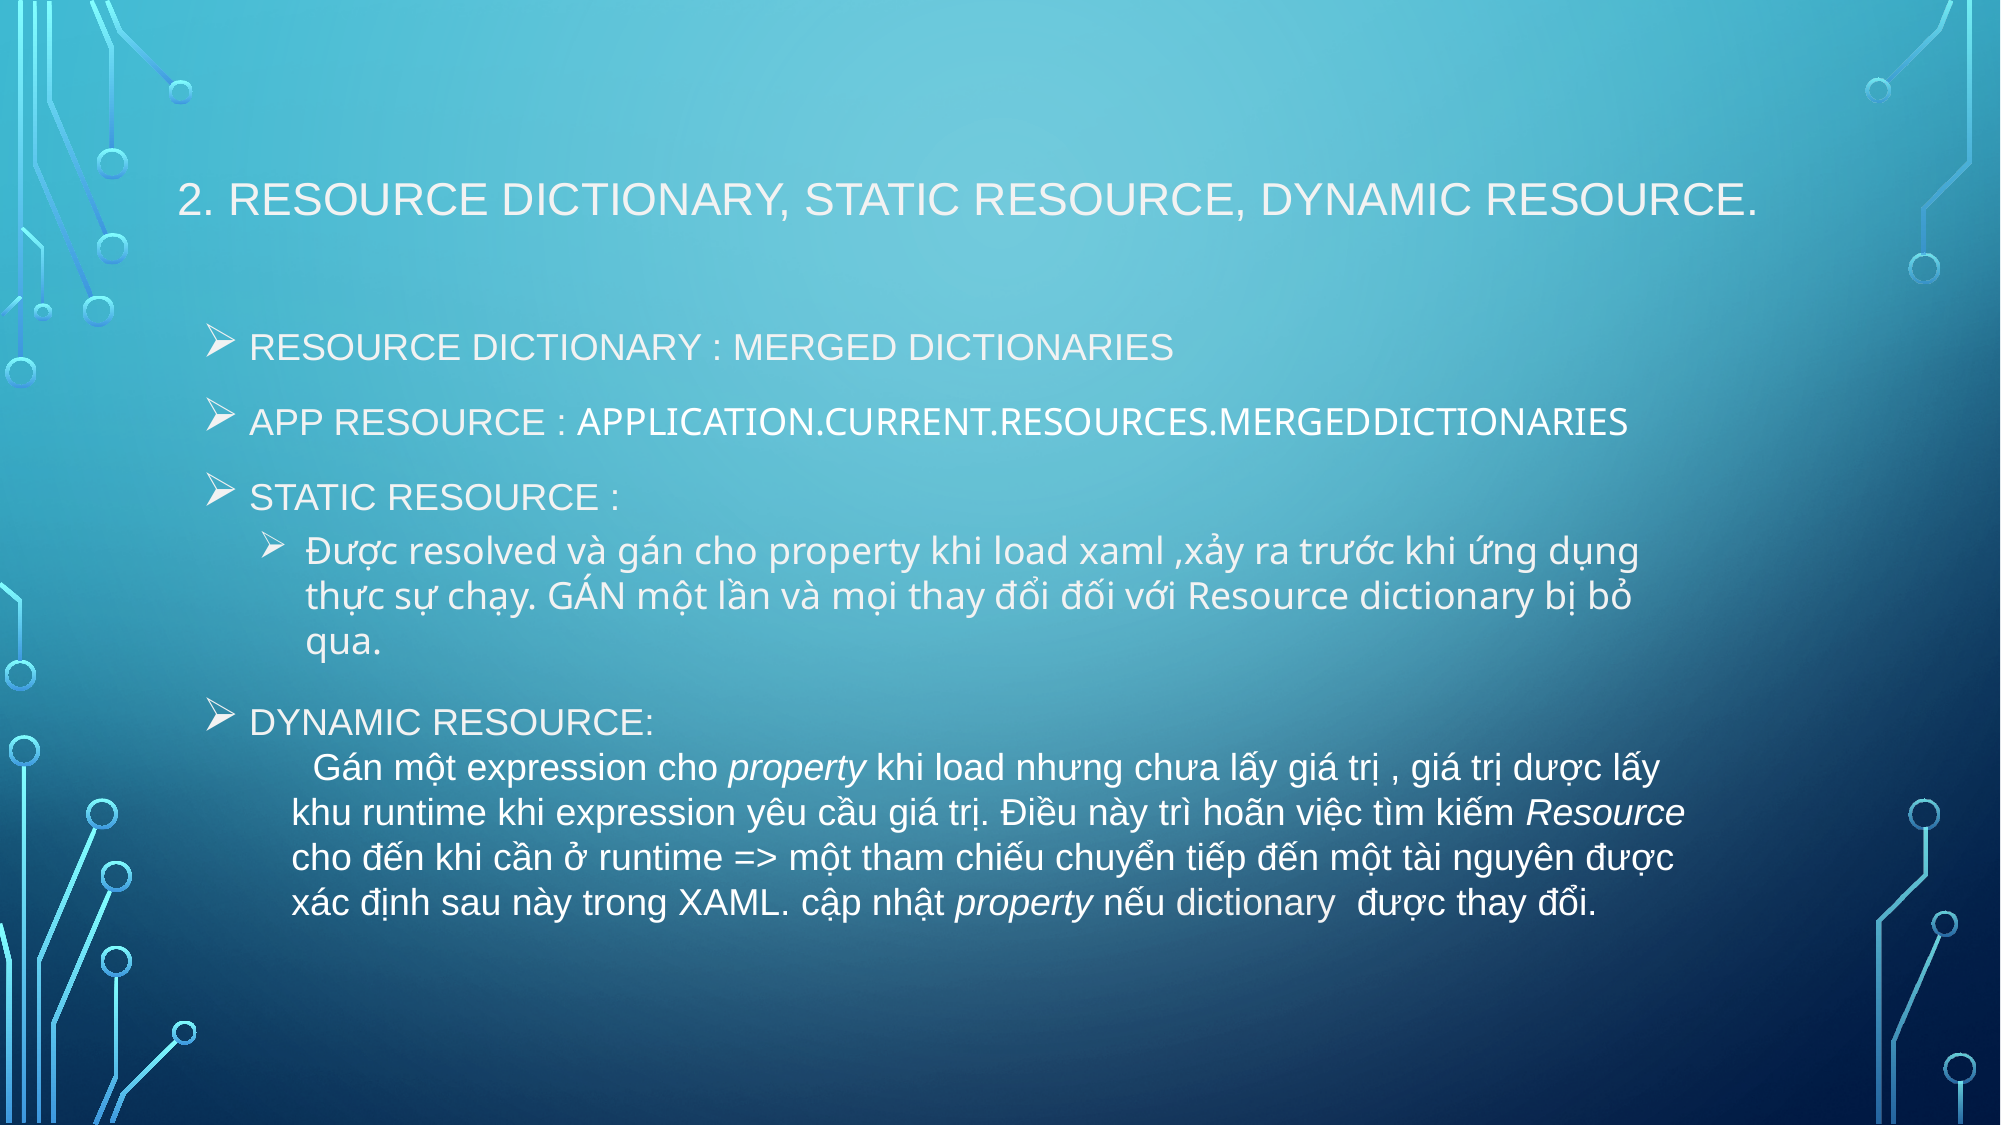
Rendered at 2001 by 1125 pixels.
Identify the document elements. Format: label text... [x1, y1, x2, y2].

text_box Được resolved và gán cho property khi load xaml ,xảy ra trước khi ứng dụng thực sự chạy. GÁN một lần và mọi thay đổi đối với Resource dictionary bị bỏ qua. [243, 520, 1707, 670]
list Resource dictionary : Merged Dictionaries APP RESOURCE : Application.Current.Resources.MergedDictionaries static resource : DYNAMIC RESOURCE: [187, 306, 1813, 952]
title 2. Resource dictionary, static resource, dynamic resource. [162, 118, 1788, 307]
text_box Gán một expression cho property khi load nhưng chưa lấy giá trị , giá trị dược lấy khu runtime khi expression yêu cầu giá trị. Điều này trì hoãn việc tìm kiếm Resource cho đến khi cần ở runtime => một tham chiếu chuyển tiếp đến một tài nguyên được xác định sau này trong XAML. cập nhật property nếu dictionary được thay đổi. [276, 735, 1740, 931]
